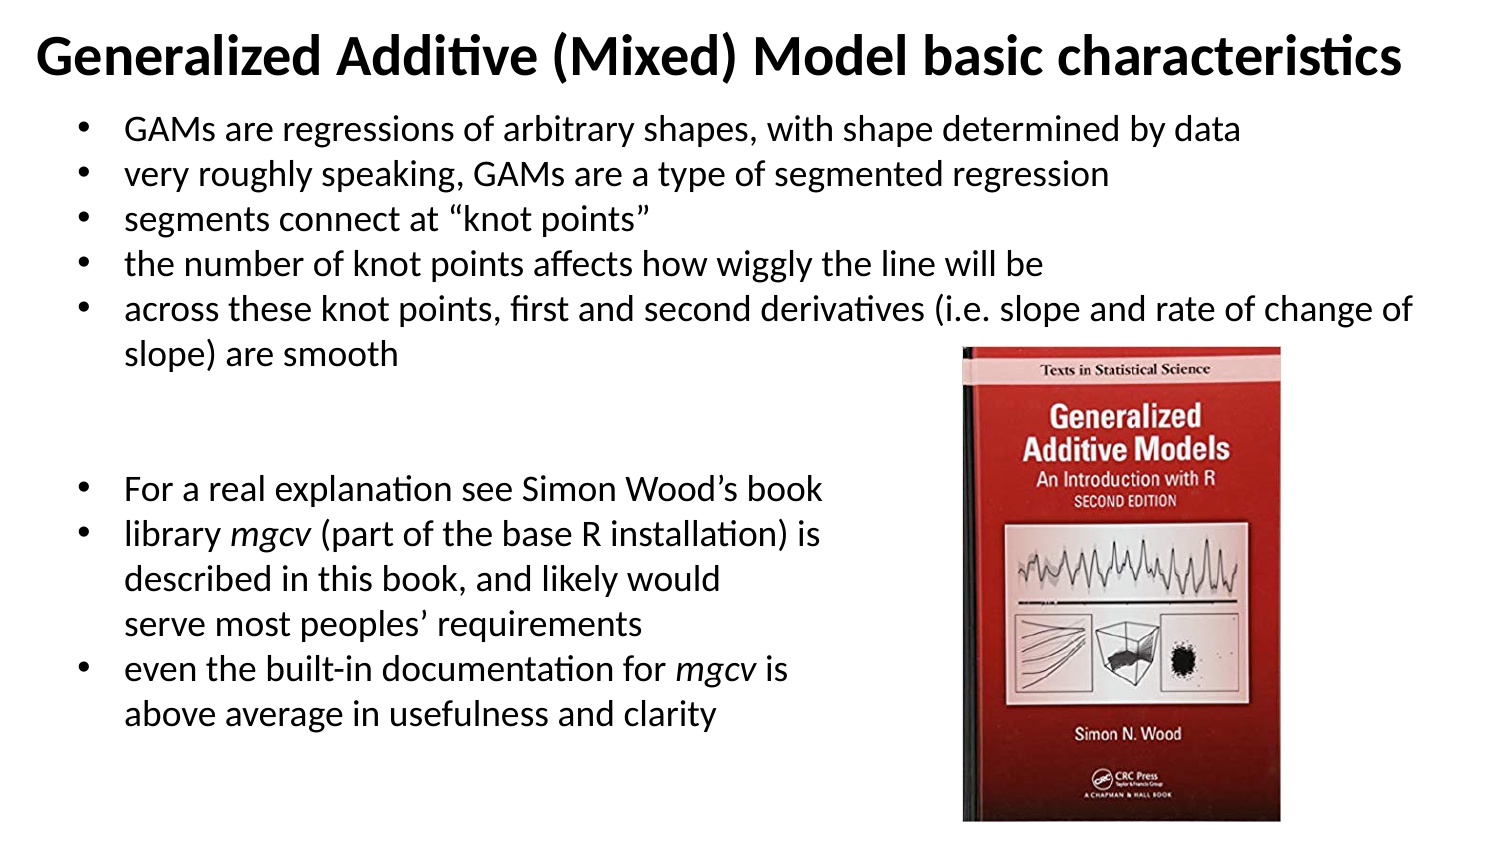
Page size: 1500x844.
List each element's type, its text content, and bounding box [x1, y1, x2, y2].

picture [962, 346, 1281, 823]
text_box Generalized Additive (Mixed) Model basic characteristics [22, 9, 1418, 95]
text_box GAMs are regressions of arbitrary shapes, with shape determined by data very roughly speaking, GAMs are a type of segmented regression segments connect at “knot points” the number of knot points affects how wiggly the line will be across these knot points, first and second derivatives (i.e. slope and rate of change of slope) are smooth For a real explanation see Simon Wood’s book library mgcv (part of the base R installation) is described in this book, and likely would serve most peoples’ requirements even the built-in documentation for mgcv is above average in usefulness and clarity [62, 96, 1438, 742]
